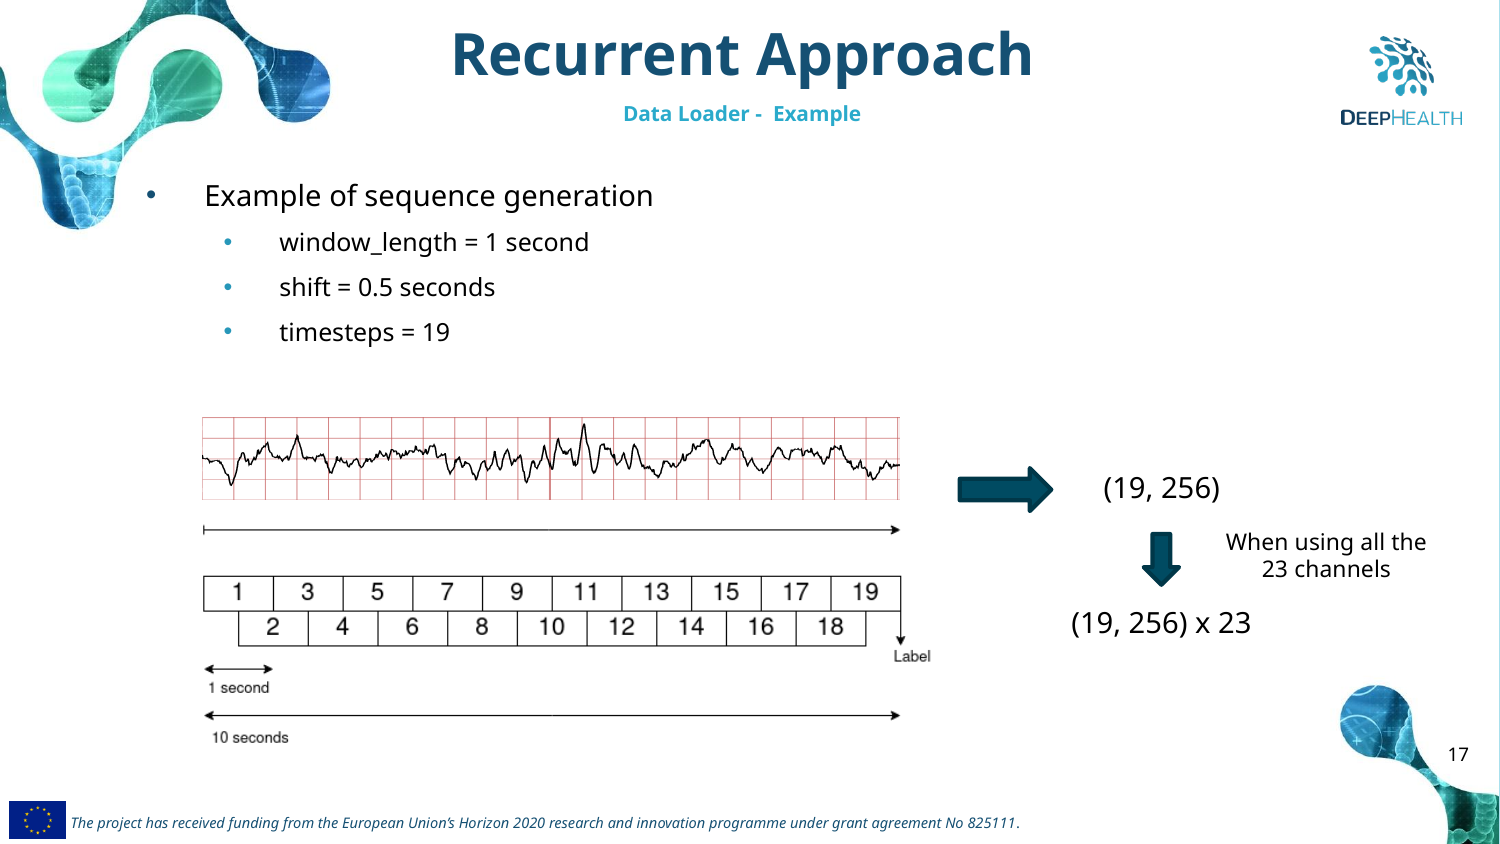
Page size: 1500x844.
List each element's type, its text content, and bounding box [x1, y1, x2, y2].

text_box [957, 466, 1054, 513]
text_box (19, 256) [1054, 461, 1270, 512]
list Recurrent Approach [296, 17, 1203, 90]
text_box (19, 256) x 23 [1055, 596, 1268, 647]
text_box [1141, 531, 1181, 587]
text_box When using all the 23 channels [1199, 519, 1453, 590]
list Data Loader - Example [408, 95, 1092, 133]
picture [0, 0, 1499, 844]
list Example of sequence generation window_length = 1 second shift = 0.5 seconds timesteps = 19 [114, 151, 1017, 361]
